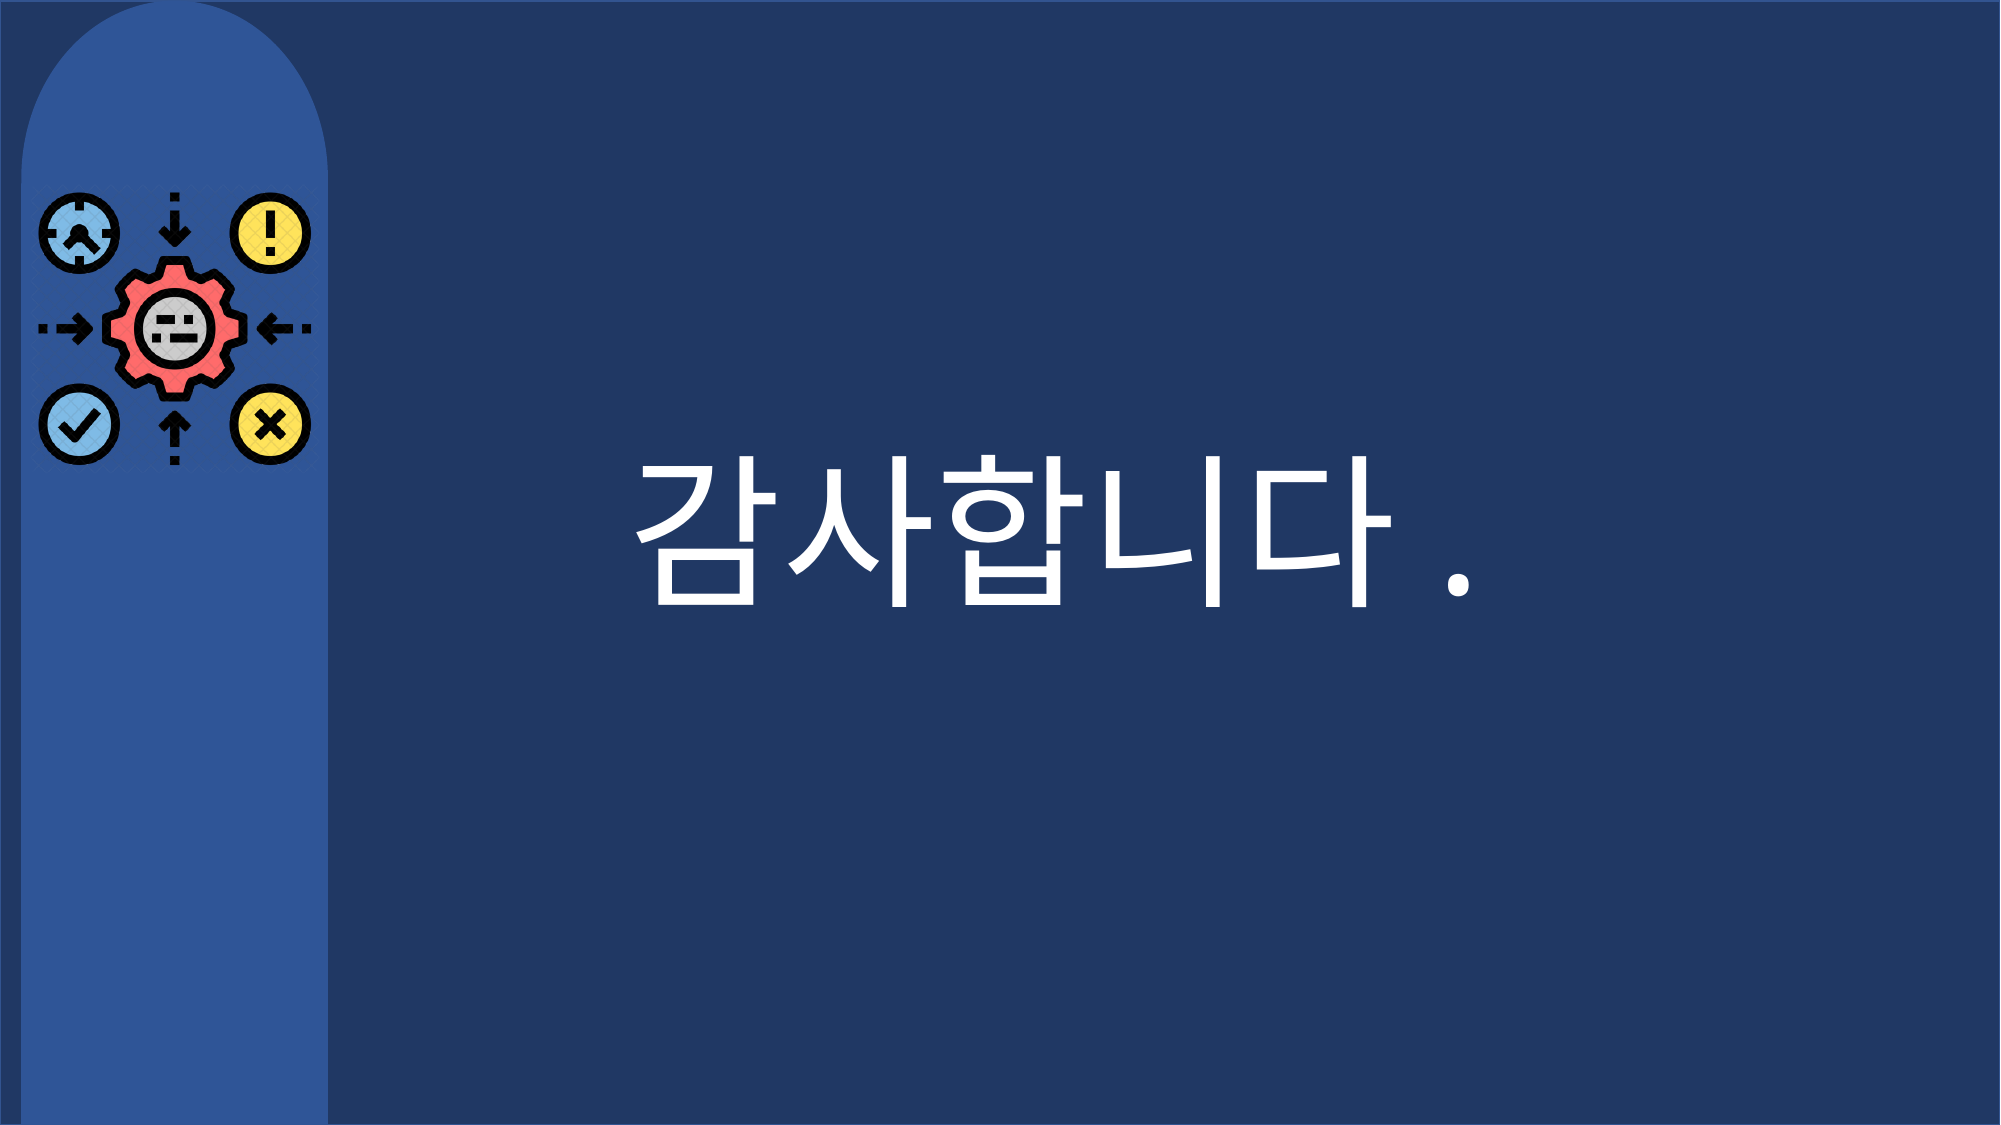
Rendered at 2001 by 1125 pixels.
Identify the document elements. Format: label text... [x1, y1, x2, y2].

text_box [328, 0, 2000, 1125]
picture [29, 183, 320, 474]
text_box [0, 0, 21, 1125]
text_box 감사합니다. [614, 420, 1640, 636]
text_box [21, 0, 328, 1125]
